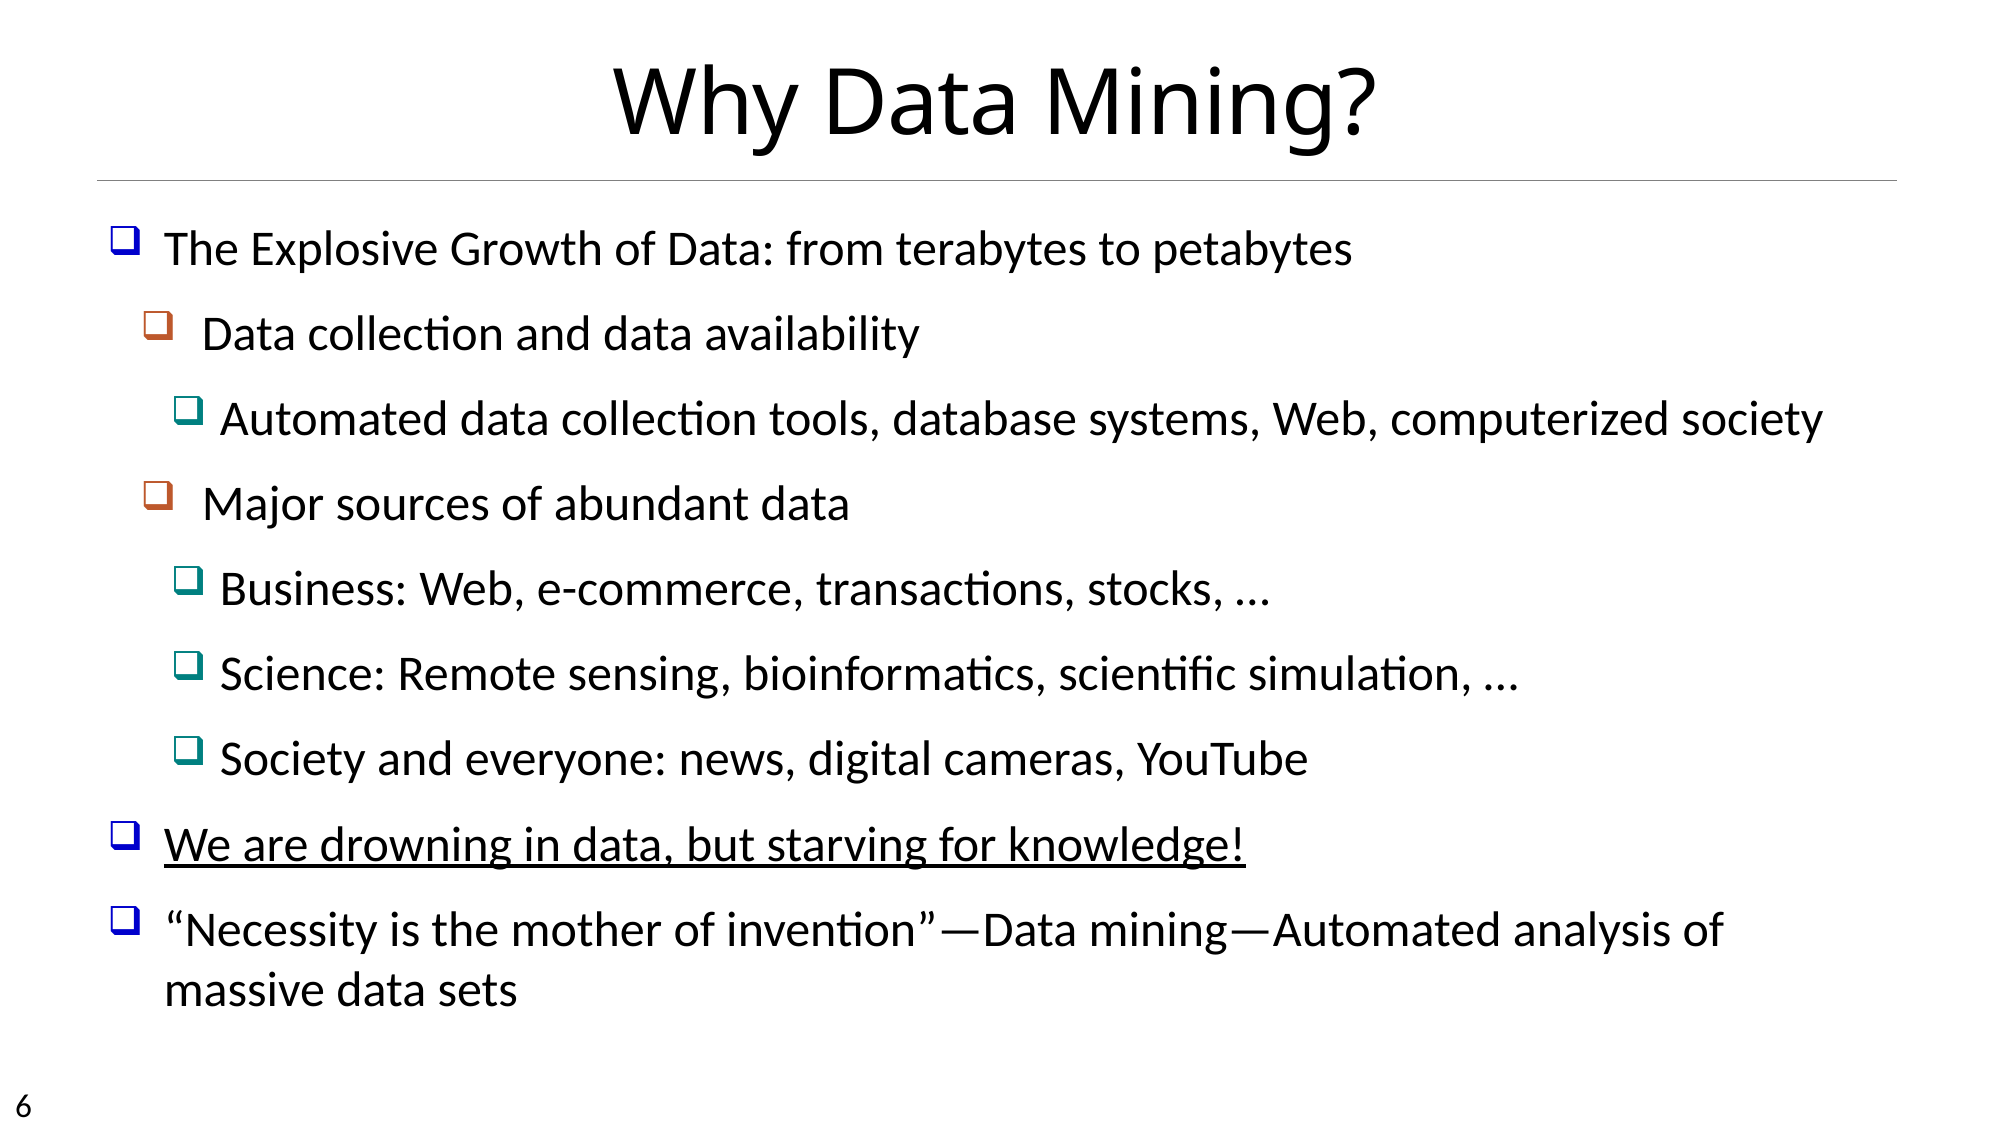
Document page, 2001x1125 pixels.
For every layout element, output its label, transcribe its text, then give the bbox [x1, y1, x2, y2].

title Why Data Mining? [337, 50, 1675, 163]
list The Explosive Growth of Data: from terabytes to petabytes Data collection and data availability Automated data collection tools, database systems, Web, computerized society Major sources of abundant data Business: Web, e-commerce, transactions, stocks, … Science: Remote sensing, bioinformatics, scientific simulation, … Society and everyone: news, digital cameras, YouTube We are drowning in data, but starving for knowledge! “Necessity is the mother of invention”—Data mining—Automated analysis of massive data sets [92, 208, 1890, 1074]
